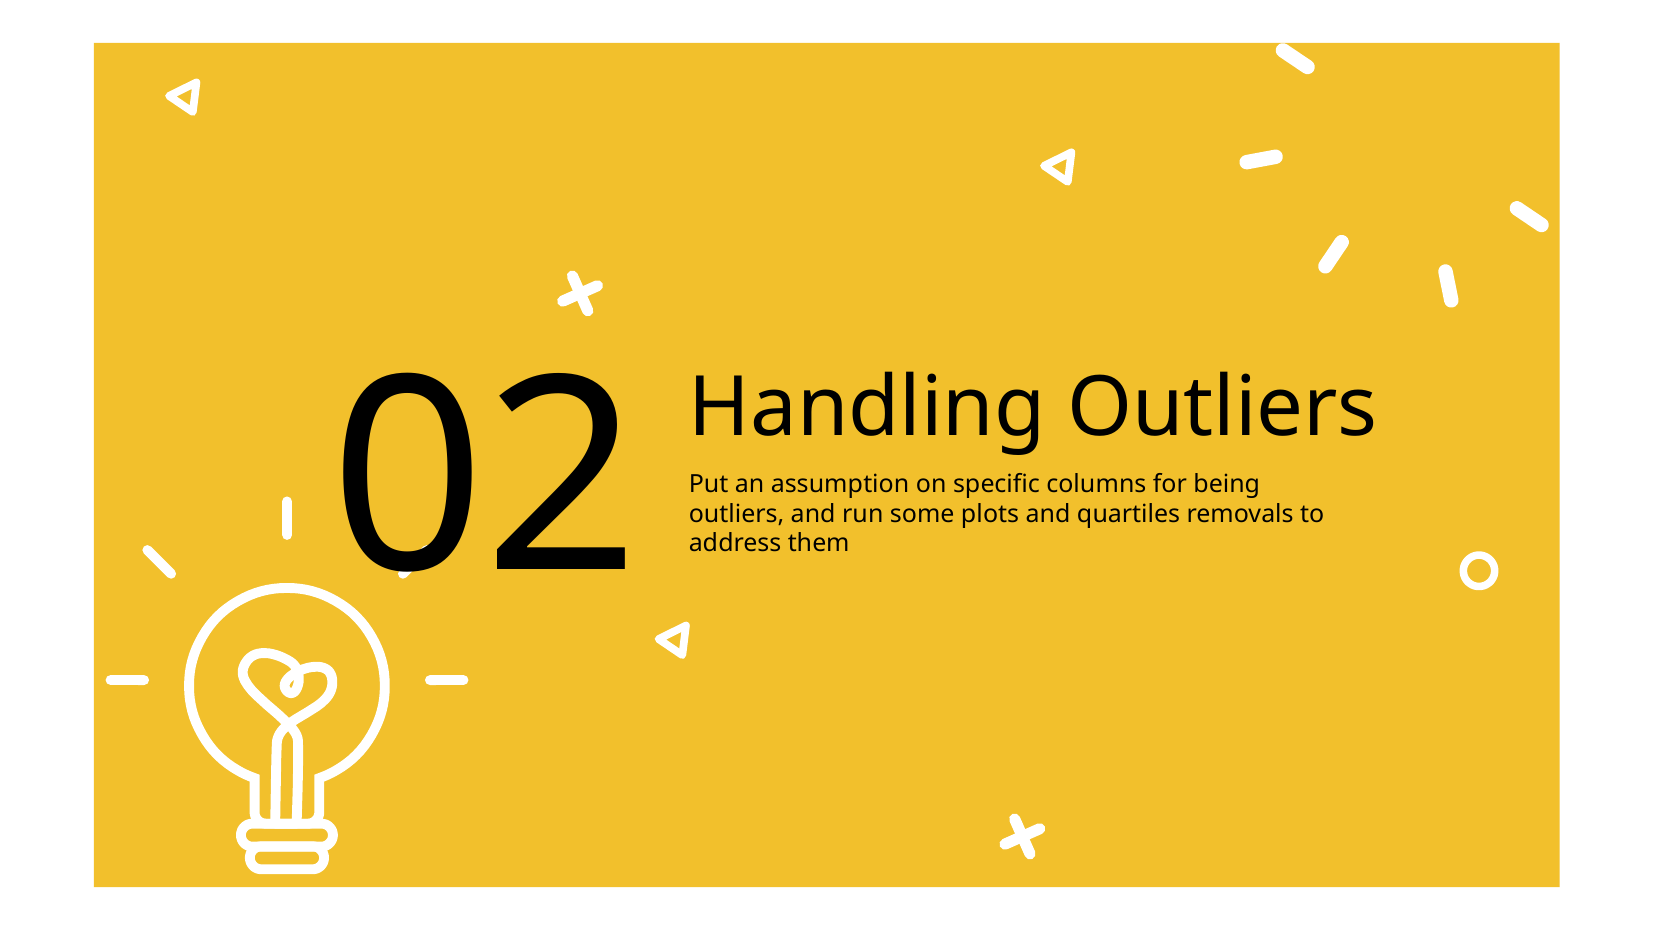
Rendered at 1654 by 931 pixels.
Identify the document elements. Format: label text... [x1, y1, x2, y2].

title 02 [330, 276, 675, 646]
text_box Put an assumption on specific columns for being outliers, and run some plots and quartiles removals to address them [688, 460, 1349, 563]
title Handling Outliers [688, 345, 1409, 459]
